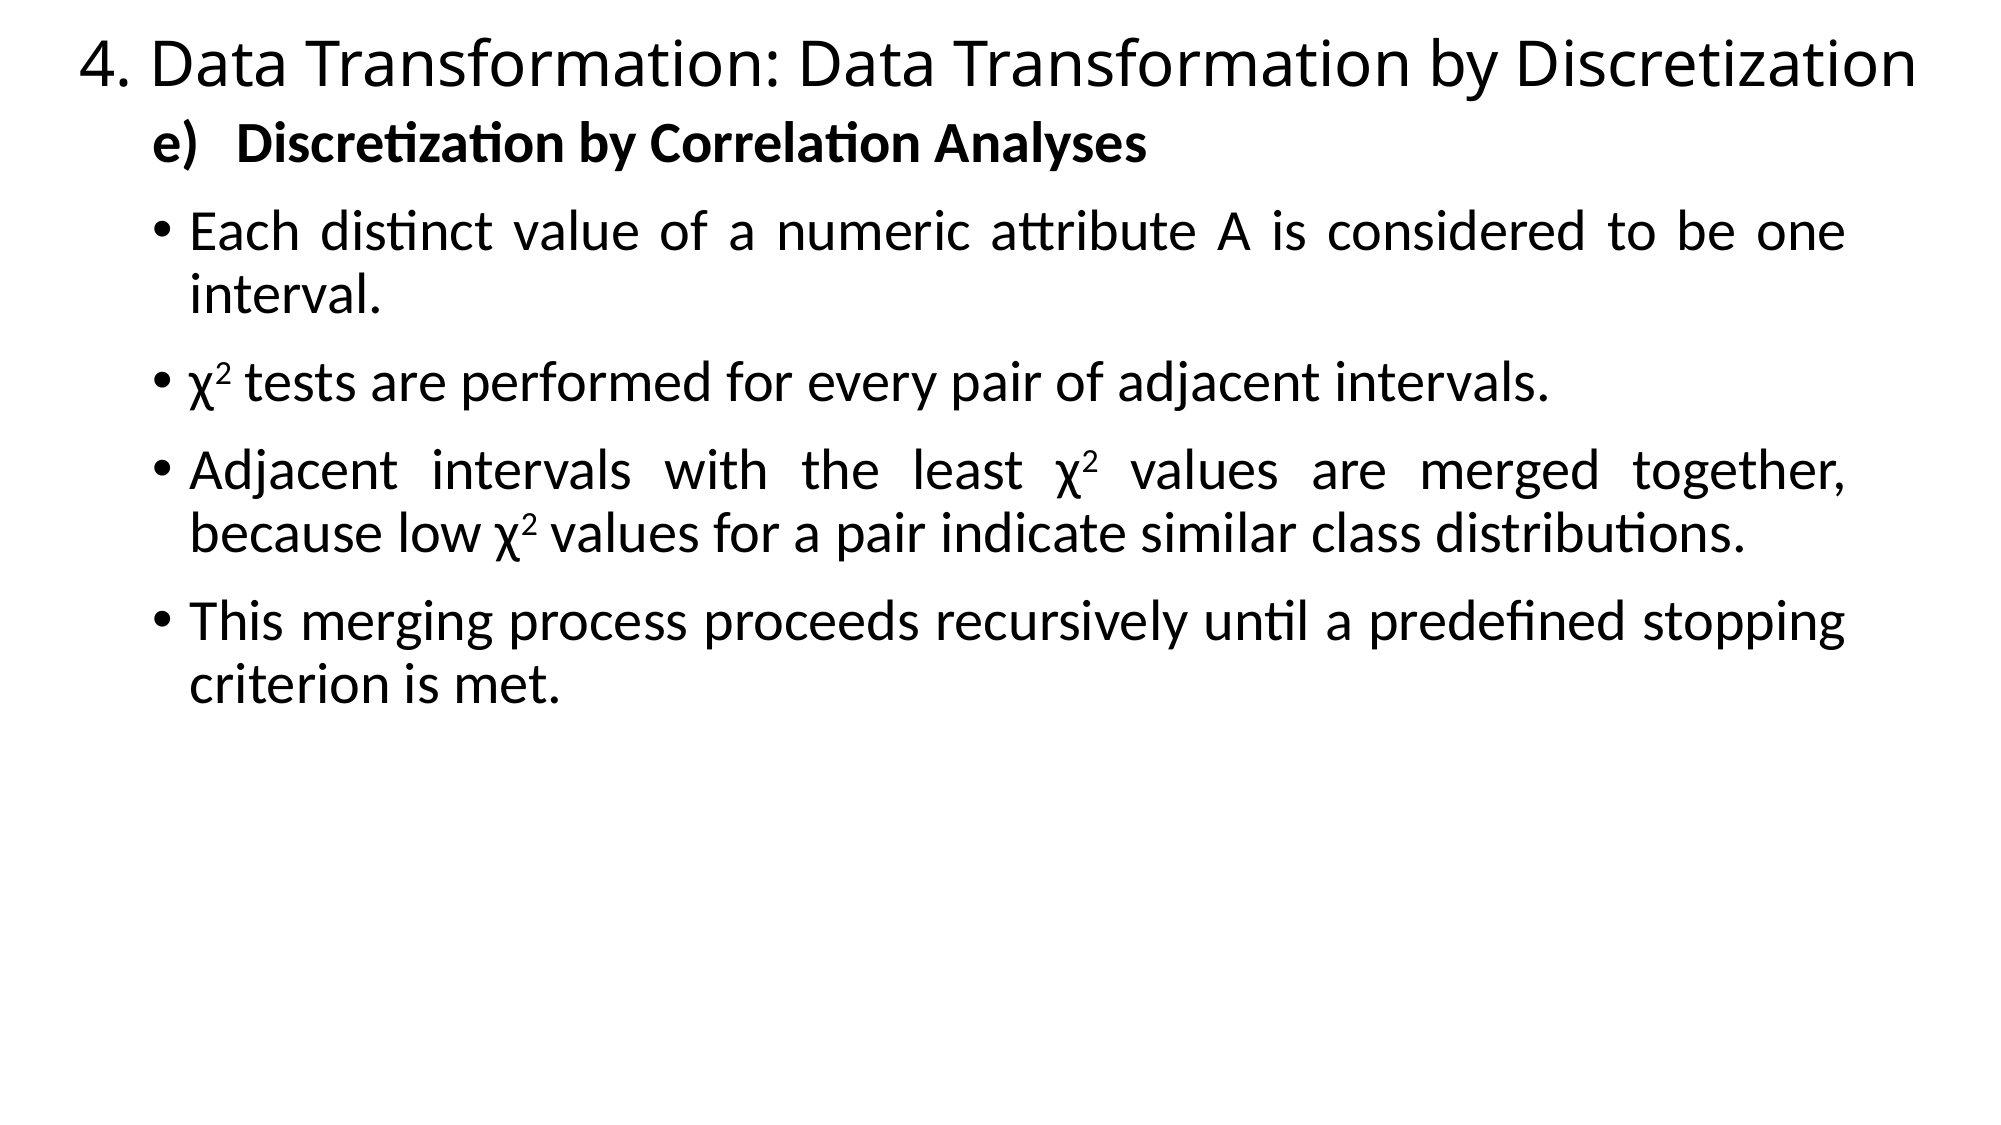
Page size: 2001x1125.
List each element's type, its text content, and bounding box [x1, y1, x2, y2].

list Discretization by Correlation Analyses Each distinct value of a numeric attribute A is considered to be one interval. χ2 tests are performed for every pair of adjacent intervals. Adjacent intervals with the least χ2 values are merged together, because low χ2 values for a pair indicate similar class distributions. This merging process proceeds recursively until a predefined stopping criterion is met. [137, 104, 1863, 1086]
title 4. Data Transformation: Data Transformation by Discretization [0, 5, 2000, 128]
